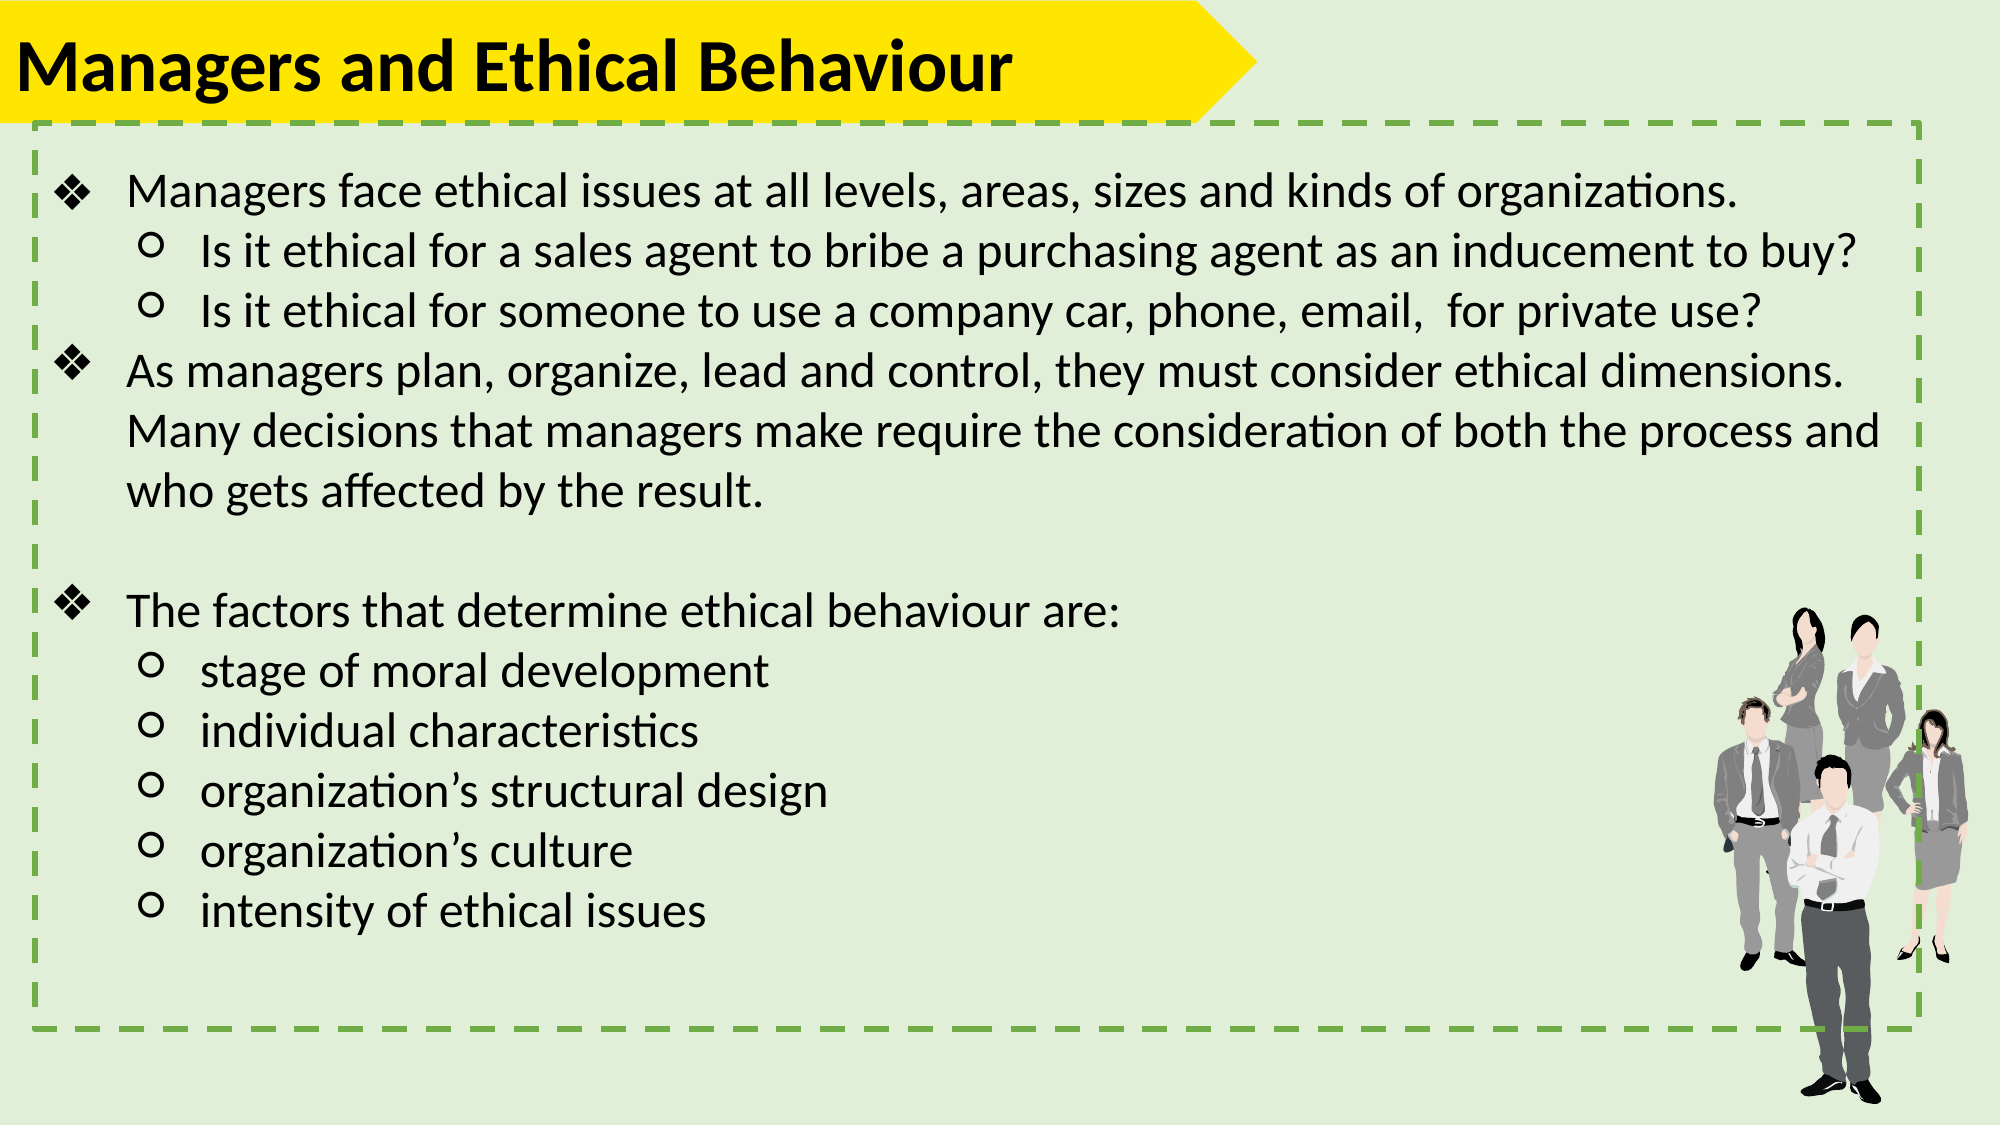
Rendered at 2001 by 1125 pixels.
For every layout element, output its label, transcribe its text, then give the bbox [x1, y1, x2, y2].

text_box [0, 0, 1258, 124]
text_box Managers face ethical issues at all levels, areas, sizes and kinds of organizations. Is it ethical for a sales agent to bribe a purchasing agent as an inducement to buy? Is it ethical for someone to use a company car, phone, email, for private use? As managers plan, organize, lead and control, they must consider ethical dimensions. Many decisions that managers make require the consideration of both the process and who gets affected by the result. The factors that determine ethical behaviour are: stage of moral development individual characteristics organization’s structural design organization’s culture intensity of ethical issues [34, 123, 1919, 1030]
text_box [1712, 605, 1969, 1107]
